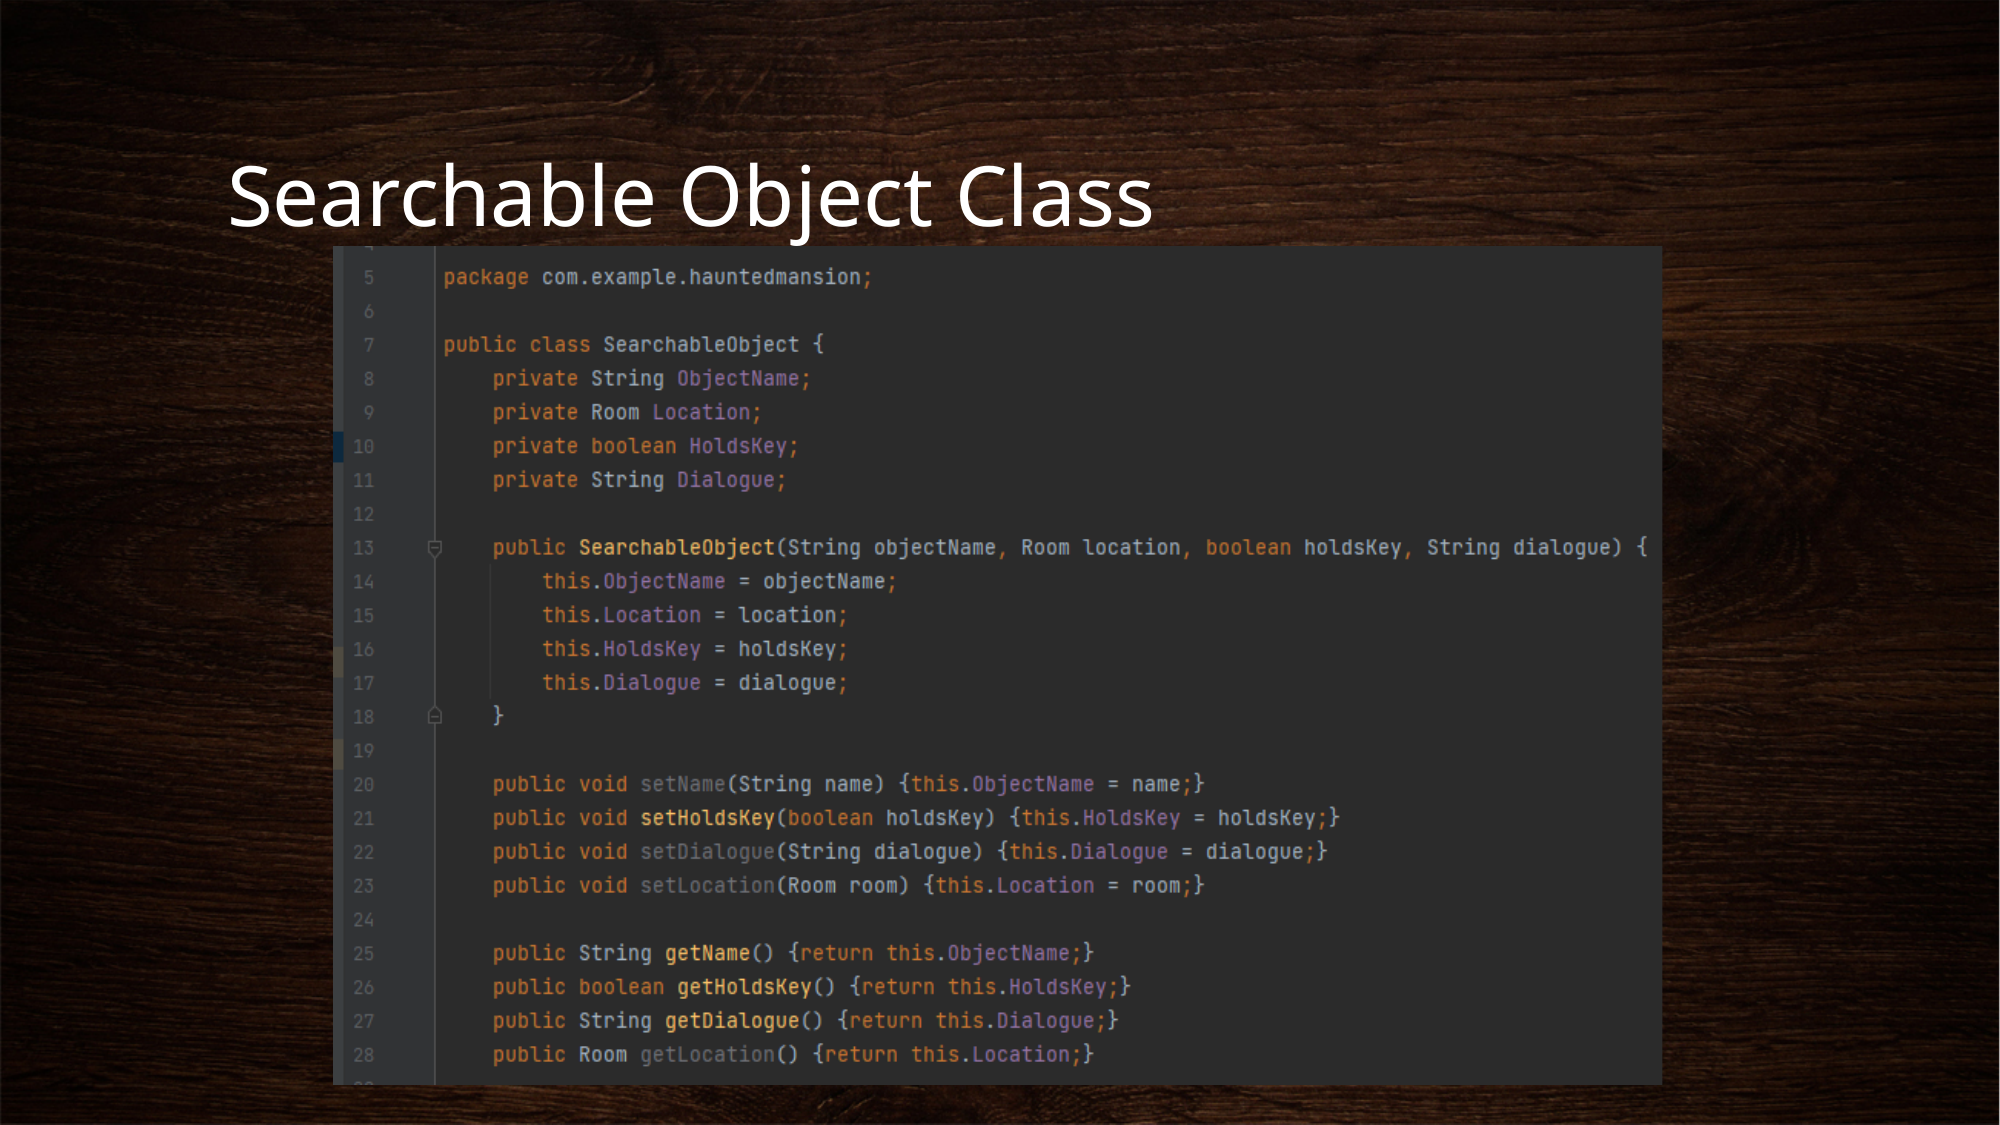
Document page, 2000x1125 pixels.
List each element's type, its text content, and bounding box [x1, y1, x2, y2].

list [332, 246, 1663, 1085]
title Searchable Object Class [212, 62, 1788, 250]
picture [0, 0, 2000, 1125]
